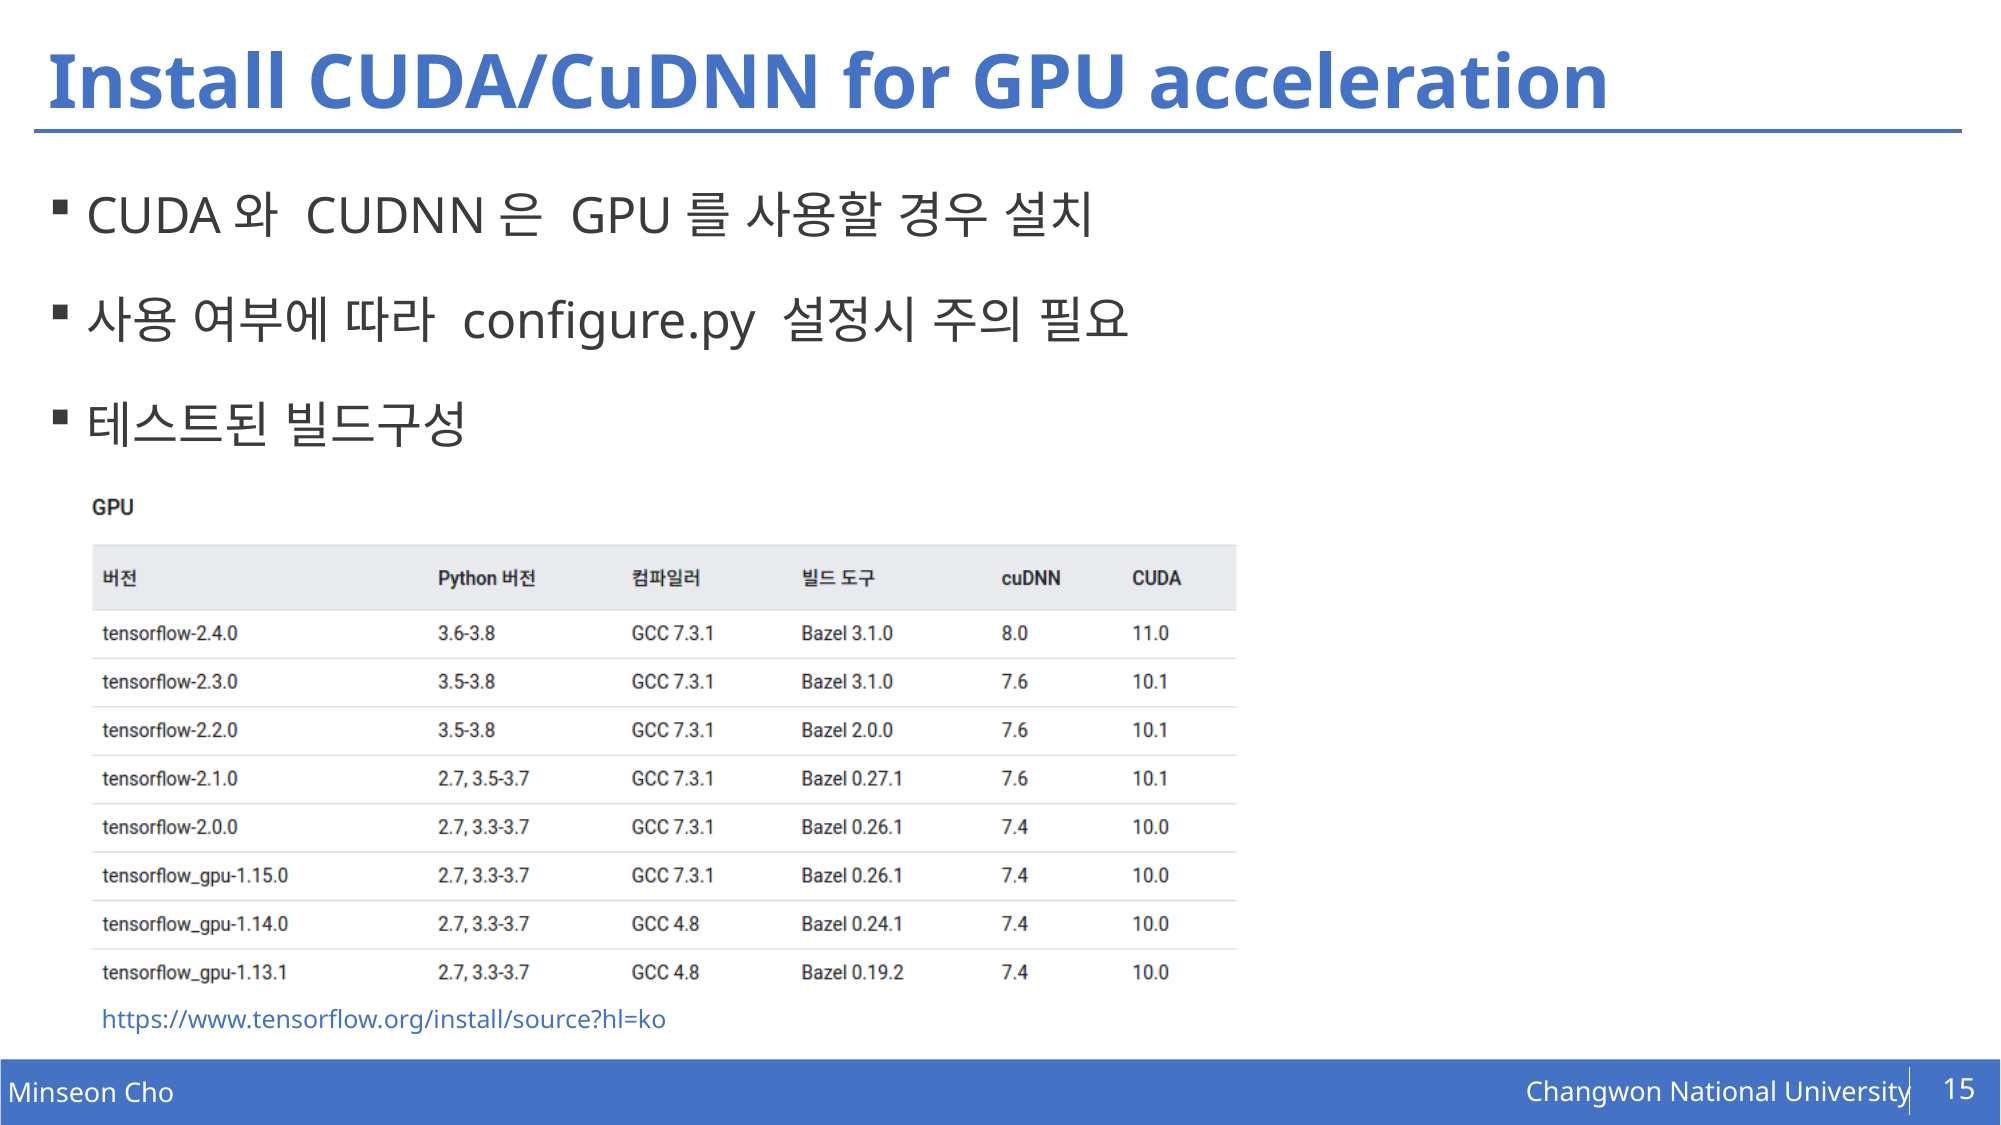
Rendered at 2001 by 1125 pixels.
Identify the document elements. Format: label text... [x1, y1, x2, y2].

picture [86, 495, 1246, 997]
text_box https://www.tensorflow.org/install/source?hl=ko [86, 997, 1119, 1042]
list CUDA와 CUDNN은 GPU를 사용할 경우 설치 사용 여부에 따라 configure.py 설정시 주의 필요 테스트된 빌드구성 [33, 152, 1963, 997]
title Install CUDA/CuDNN for GPU acceleration [33, 27, 1963, 143]
slide_number 15 [1922, 1060, 1996, 1121]
